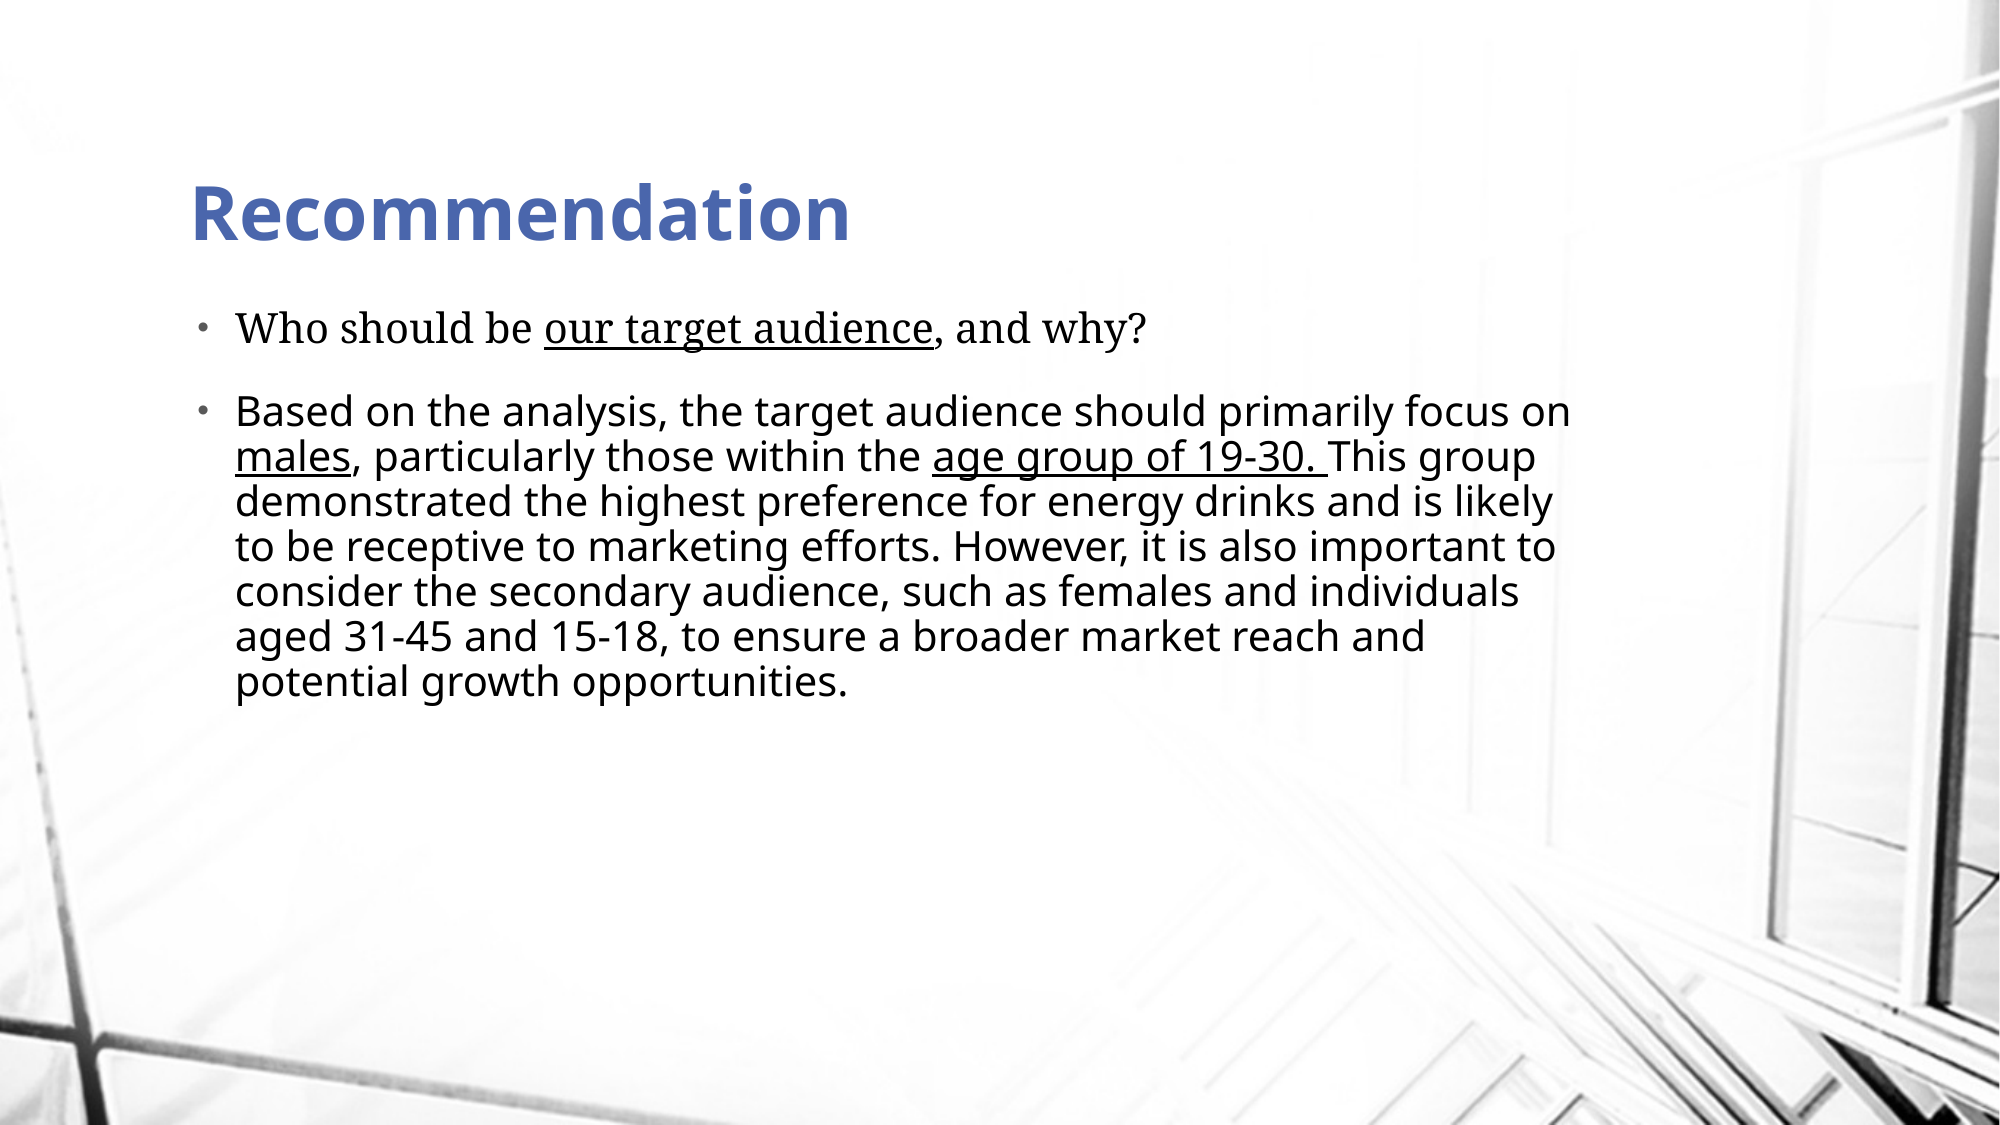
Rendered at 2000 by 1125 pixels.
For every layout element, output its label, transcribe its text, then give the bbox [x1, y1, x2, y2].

list Who should be our target audience, and why? Based on the analysis, the target audience should primarily focus on males, particularly those within the age group of 19-30. This group demonstrated the highest preference for energy drinks and is likely to be receptive to marketing efforts. However, it is also important to consider the secondary audience, such as females and individuals aged 31-45 and 15-18, to ensure a broader market reach and potential growth opportunities. [174, 299, 1600, 988]
title Recommendation [174, 87, 1600, 263]
picture [0, 0, 2000, 1125]
